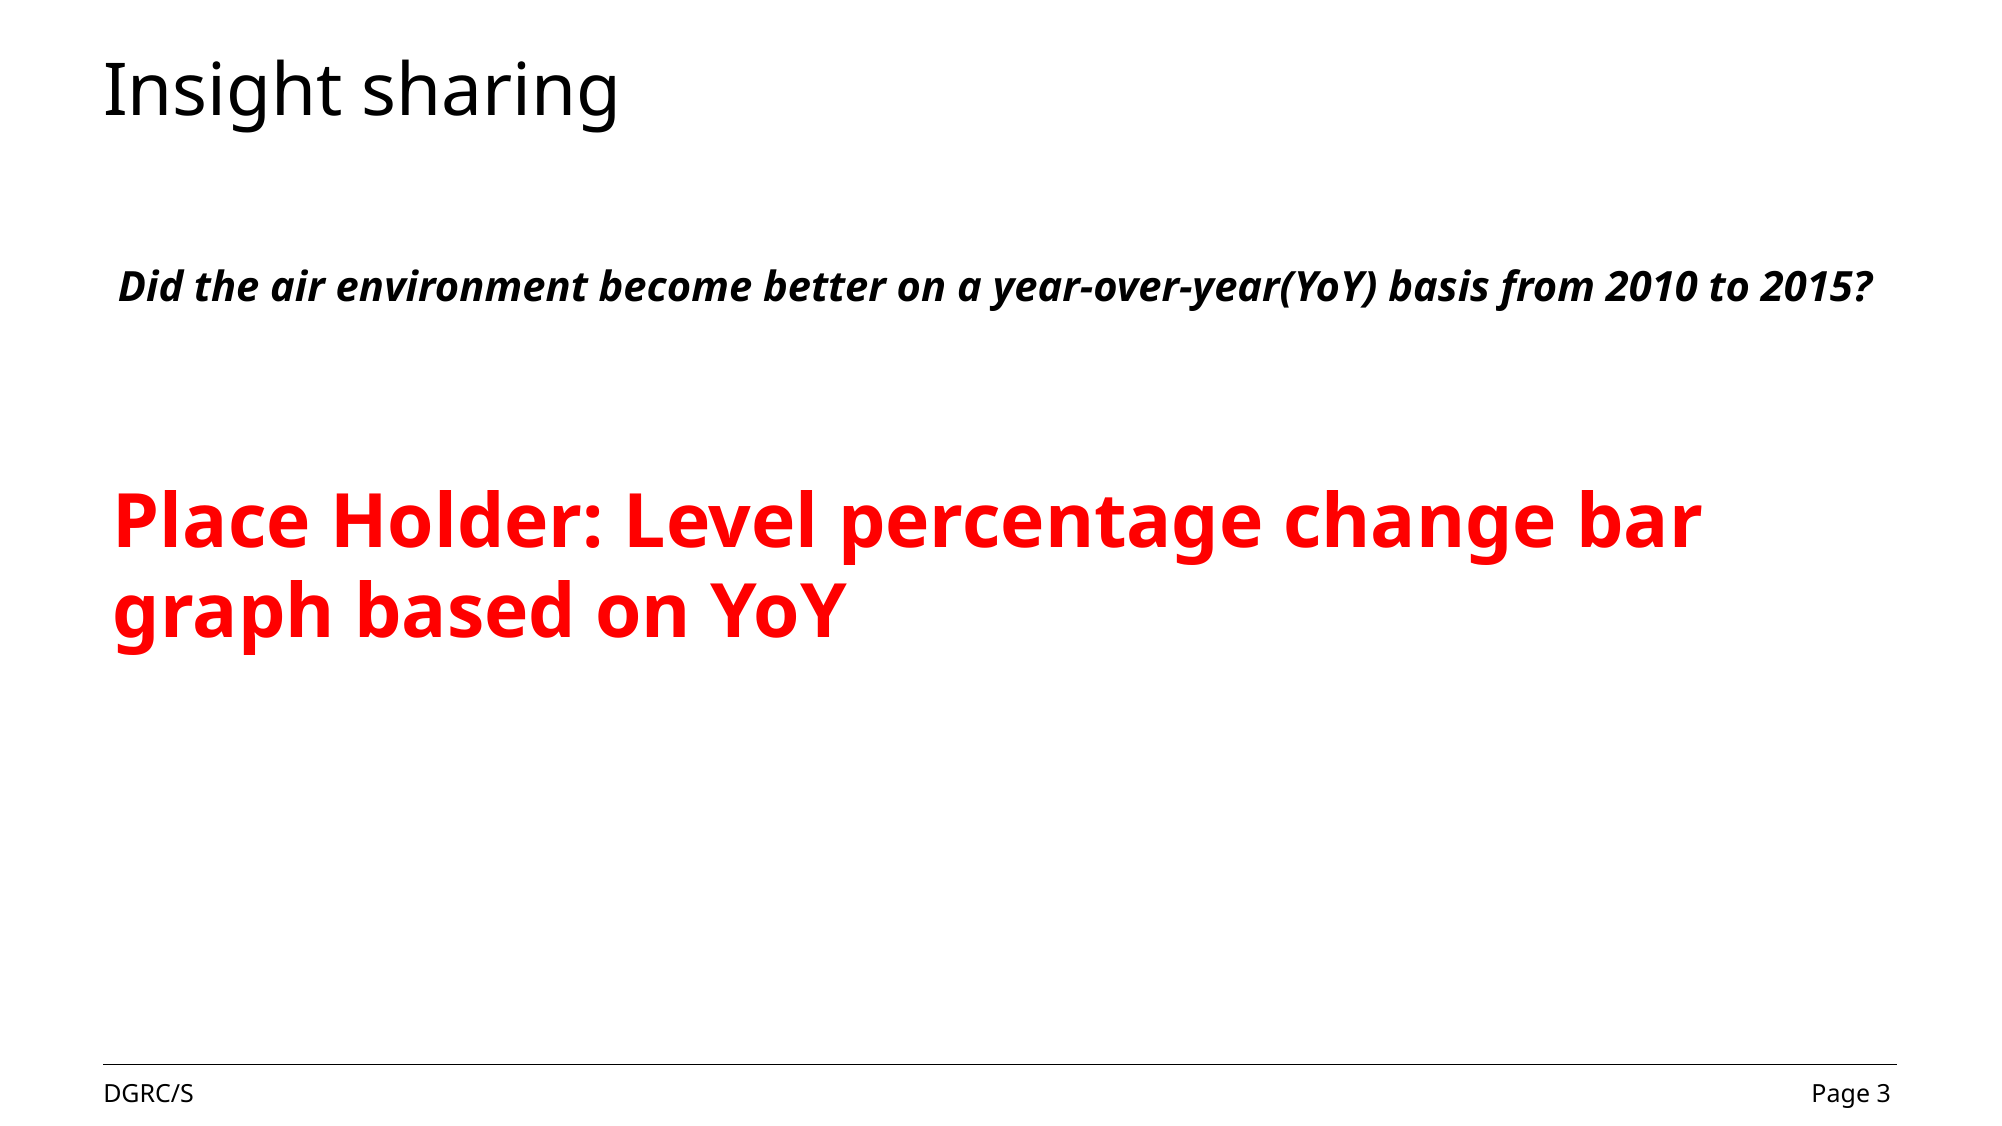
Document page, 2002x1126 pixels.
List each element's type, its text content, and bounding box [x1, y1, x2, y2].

slide_number Page 3 [1811, 1077, 2001, 1113]
text_box Did the air environment become better on a year-over-year(YoY) basis from 2010 to 2015? [101, 250, 1899, 802]
text_box Place Holder: Level percentage change bar graph based on YoY [112, 472, 1898, 653]
title Insight sharing [103, 46, 1898, 236]
